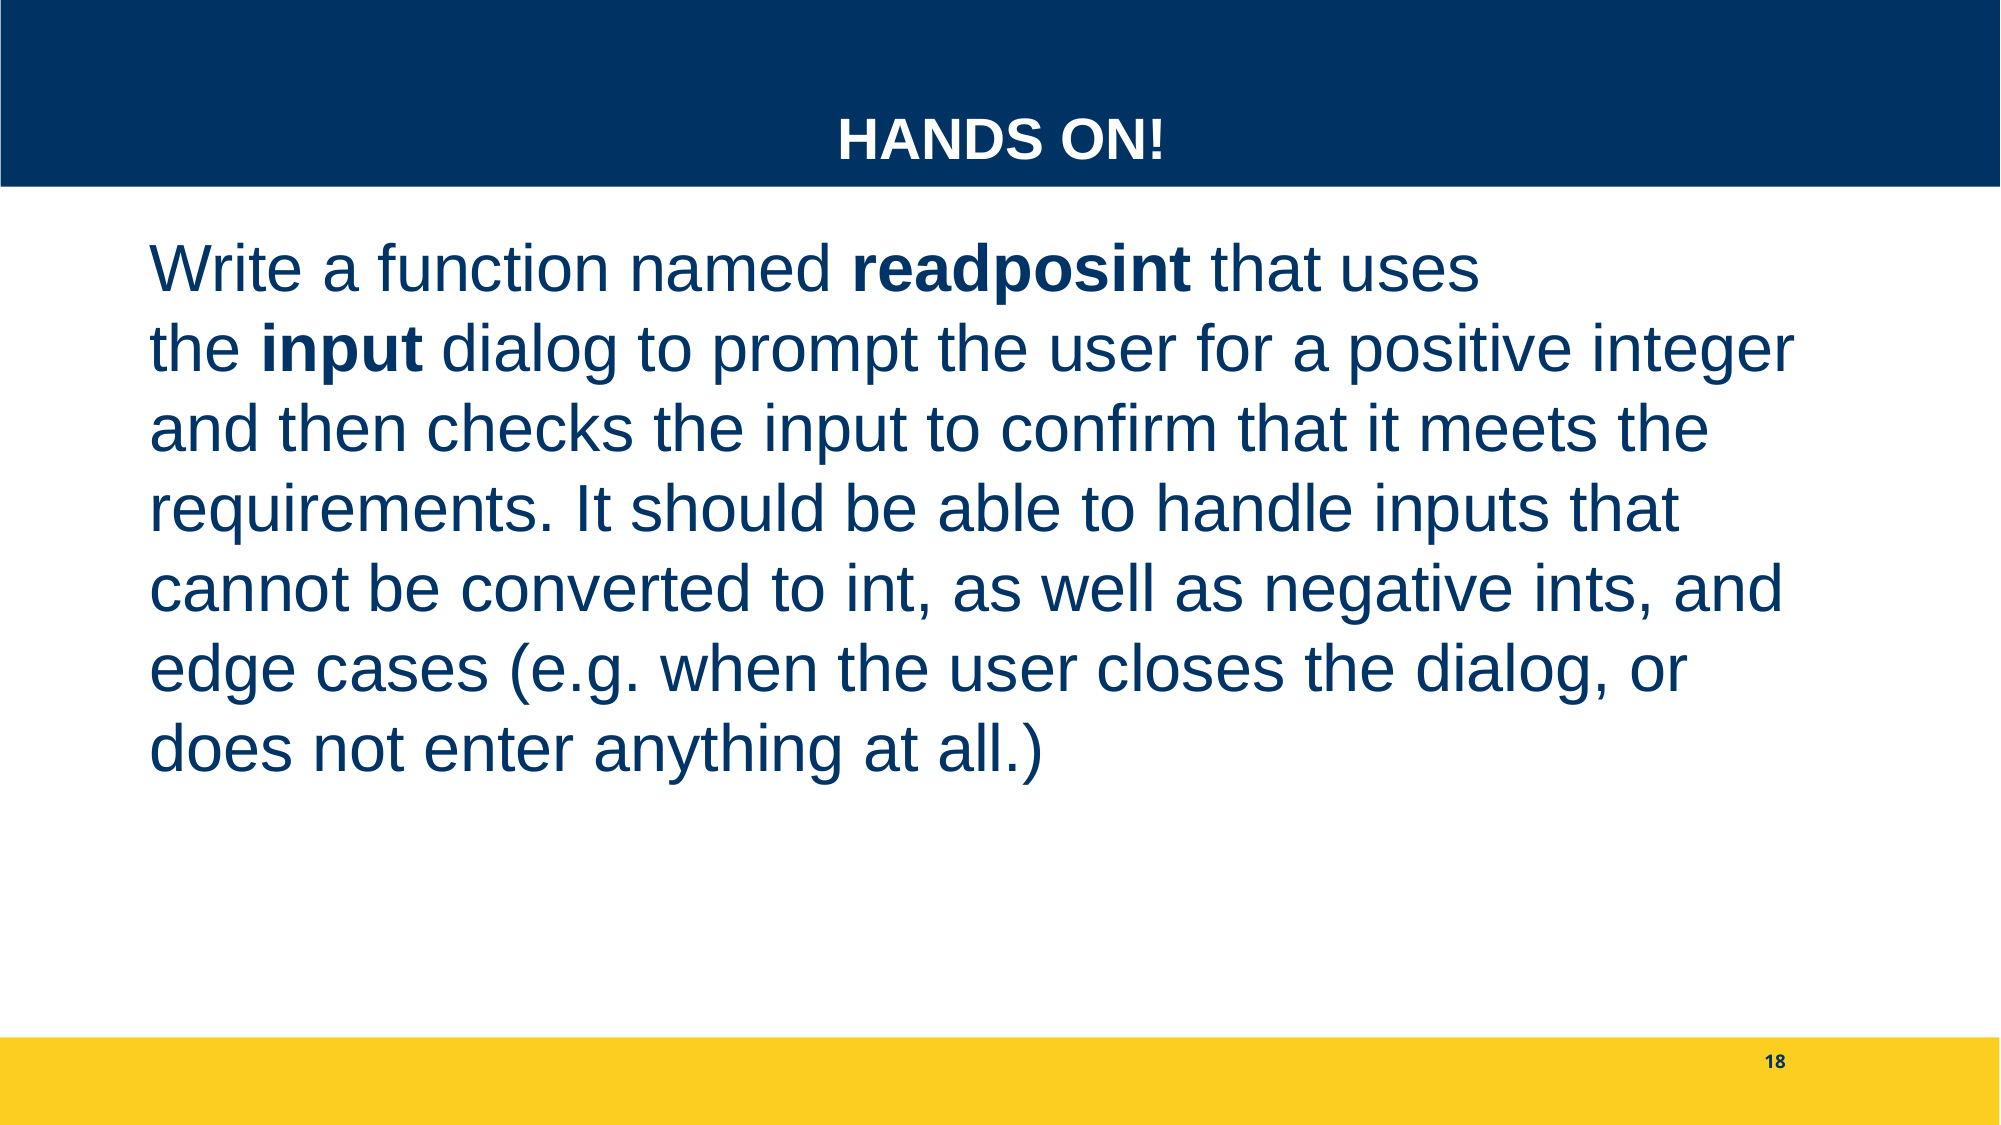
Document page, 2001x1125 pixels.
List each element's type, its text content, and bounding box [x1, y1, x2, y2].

text_box Write a function named readposint that uses the input dialog to prompt the user for a positive integer and then checks the input to confirm that it meets the requirements. It should be able to handle inputs that cannot be converted to int, as well as negative ints, and edge cases (e.g. when the user closes the dialog, or does not enter anything at all.) [134, 217, 1842, 893]
slide_number 18 [1549, 1042, 2000, 1103]
title HANDS ON! [92, 55, 1913, 219]
